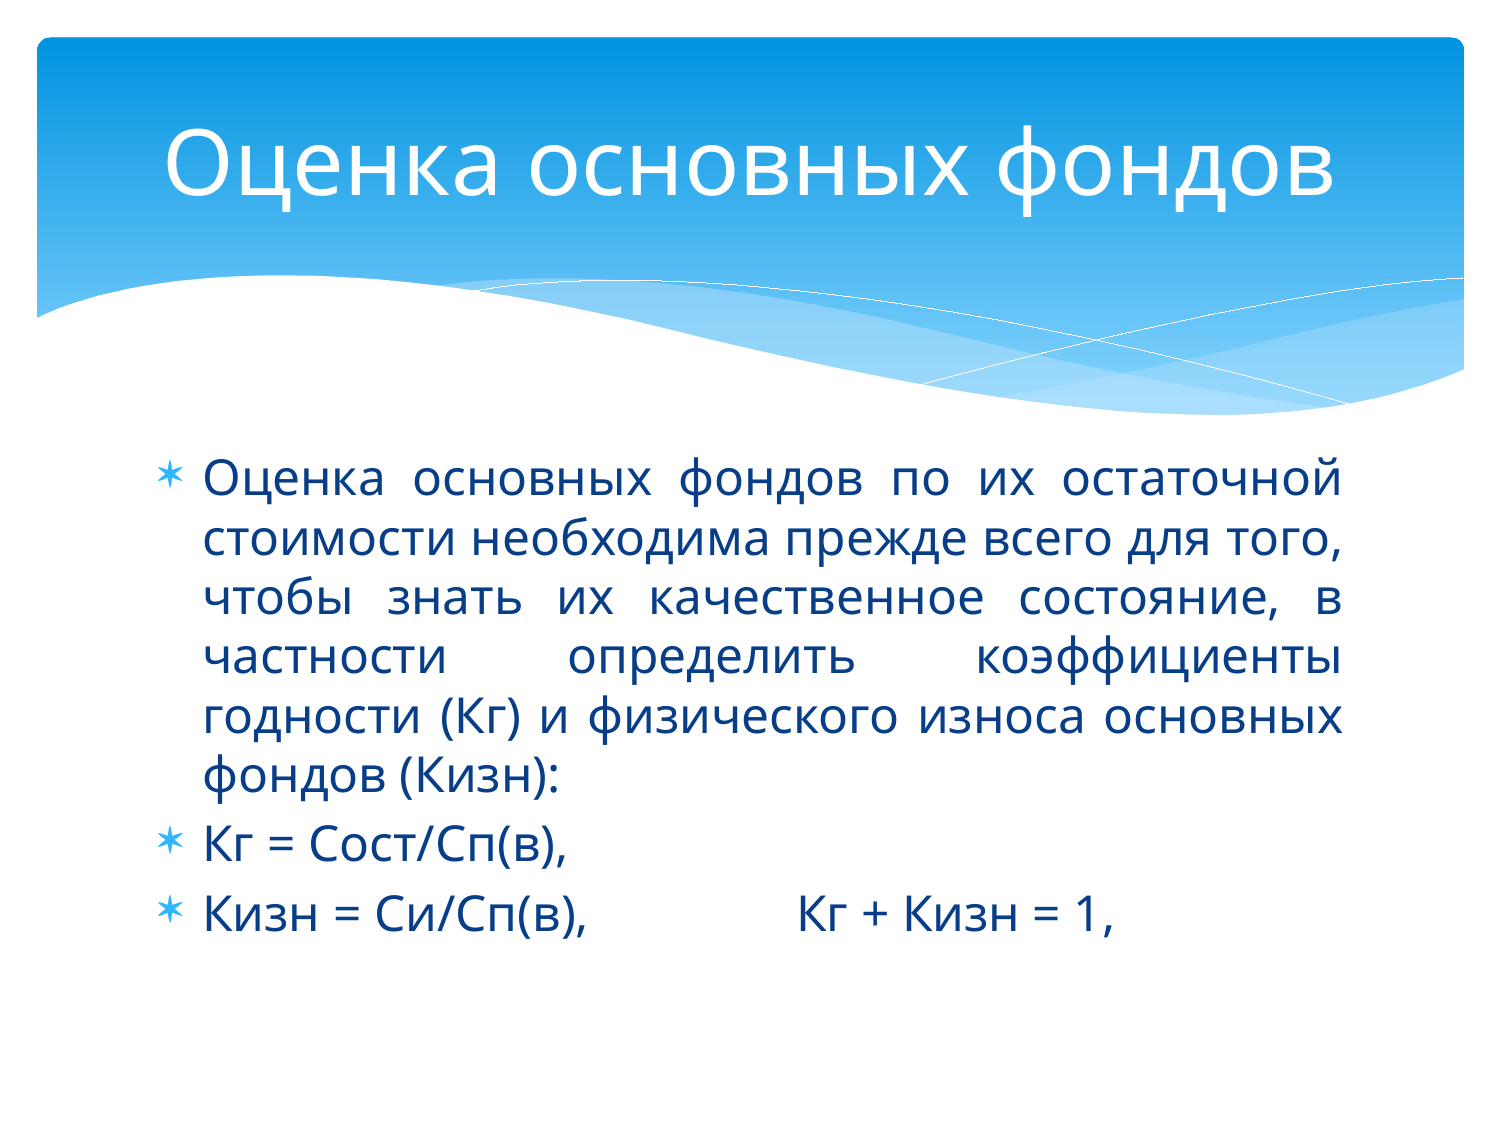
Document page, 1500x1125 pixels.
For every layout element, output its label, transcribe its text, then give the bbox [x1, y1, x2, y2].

list Оценка основных фондов по их остаточной стоимости необходима прежде всего для того, чтобы знать их качественное состояние, в частности определить коэффициенты годности (Кг) и физического износа основных фондов (Кизн): Кг = Сост/Сп(в), Кизн = Си/Сп(в), Кг + Кизн = 1, [143, 438, 1359, 1005]
title Оценка основных фондов [75, 55, 1425, 261]
